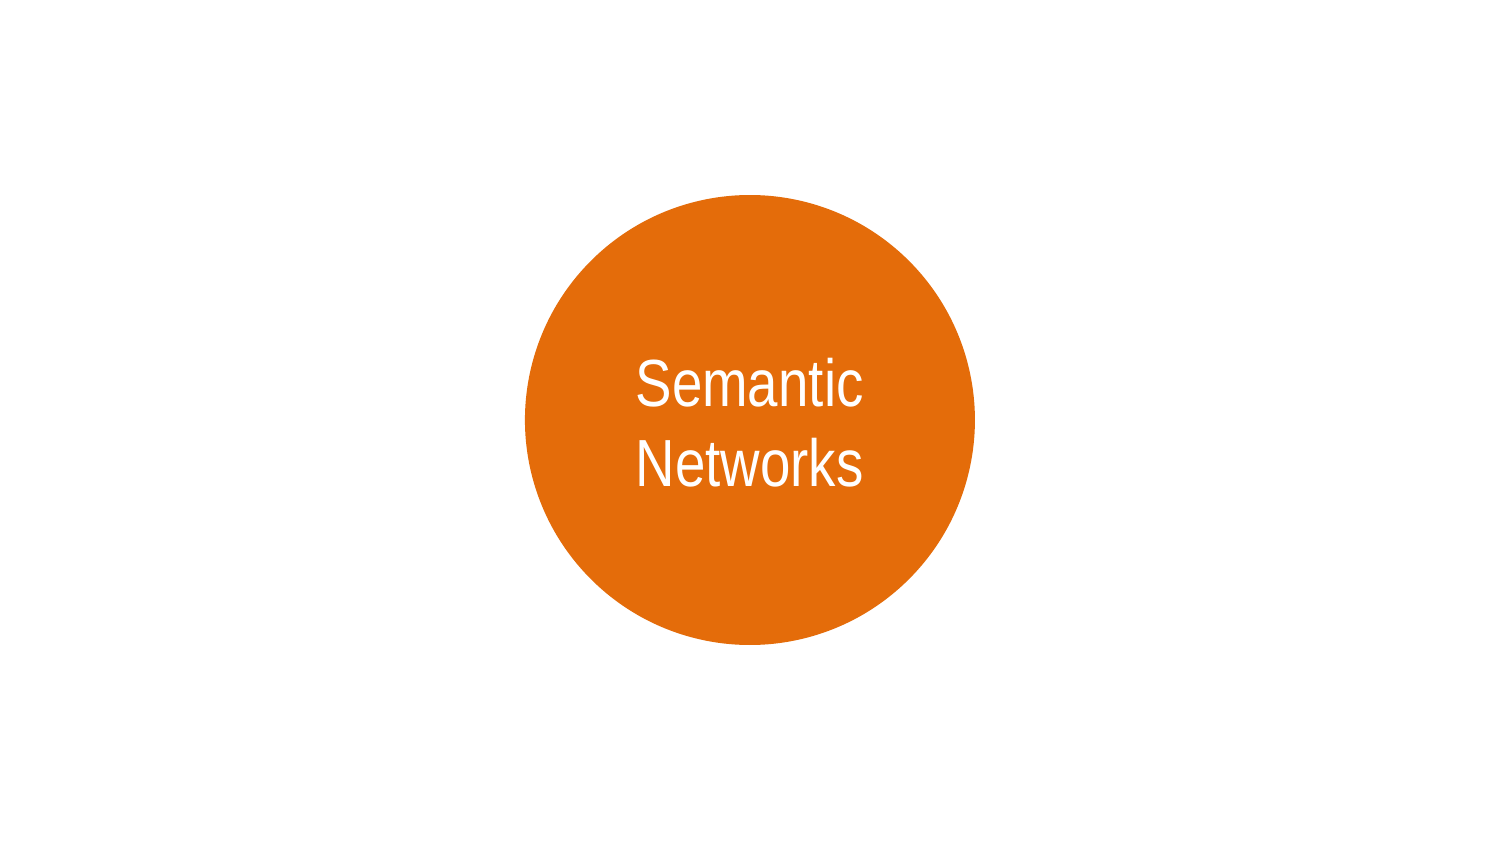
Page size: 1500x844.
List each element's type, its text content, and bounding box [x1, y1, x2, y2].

text_box Semantic Networks [522, 192, 978, 648]
